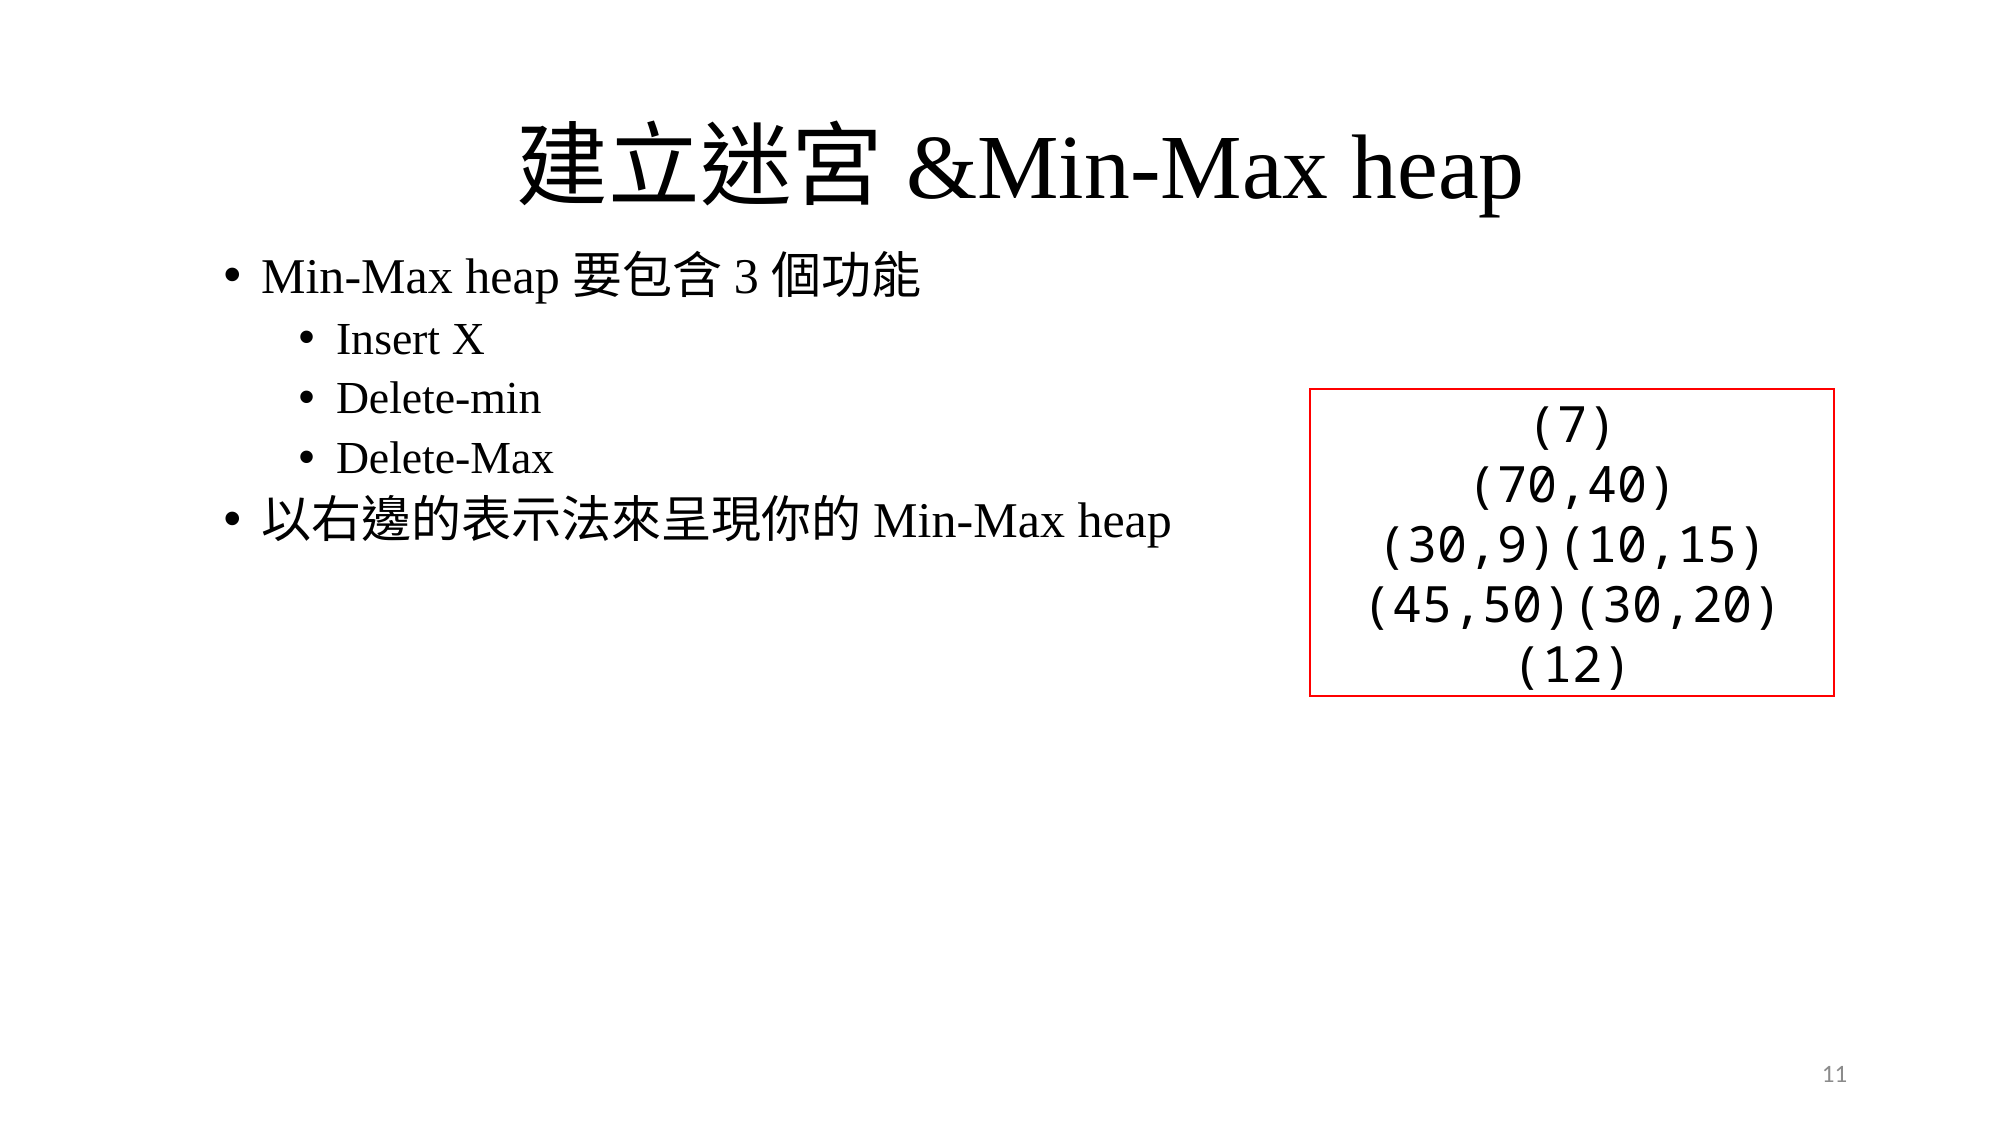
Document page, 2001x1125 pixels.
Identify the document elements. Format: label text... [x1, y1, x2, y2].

list Min-Max heap要包含3個功能 Insert X Delete-min Delete-Max 以右邊的表示法來呈現你的Min-Max heap [58, 242, 1863, 1084]
slide_number 11 [1412, 1042, 1863, 1103]
text_box (7) (70,40) (30,9)(10,15) (45,50)(30,20)(12) [1309, 388, 1835, 697]
title 建立迷宮&Min-Max heap [137, 59, 1863, 242]
